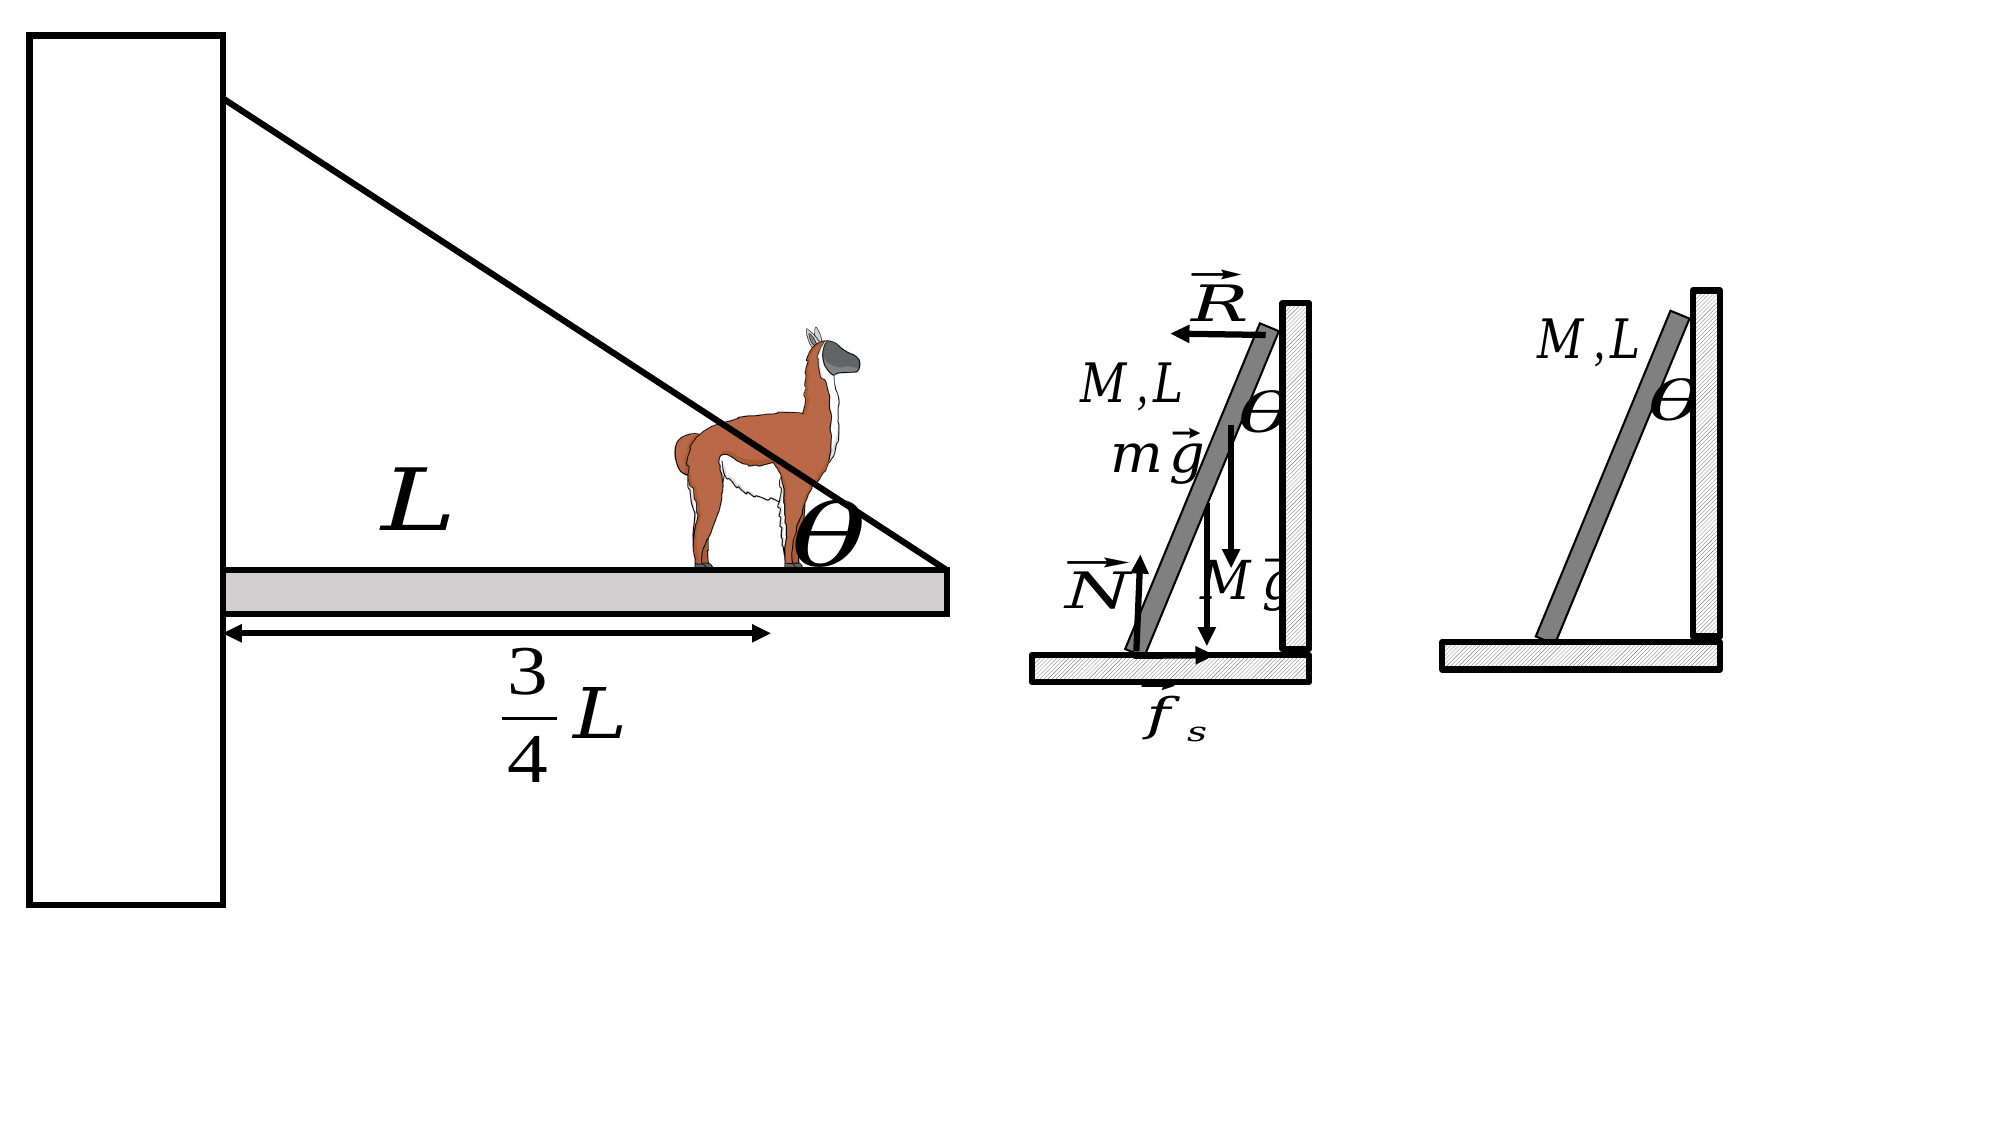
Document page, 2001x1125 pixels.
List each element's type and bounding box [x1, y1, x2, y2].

text_box [1031, 267, 1310, 747]
text_box [1442, 290, 1720, 670]
text_box [29, 35, 967, 906]
